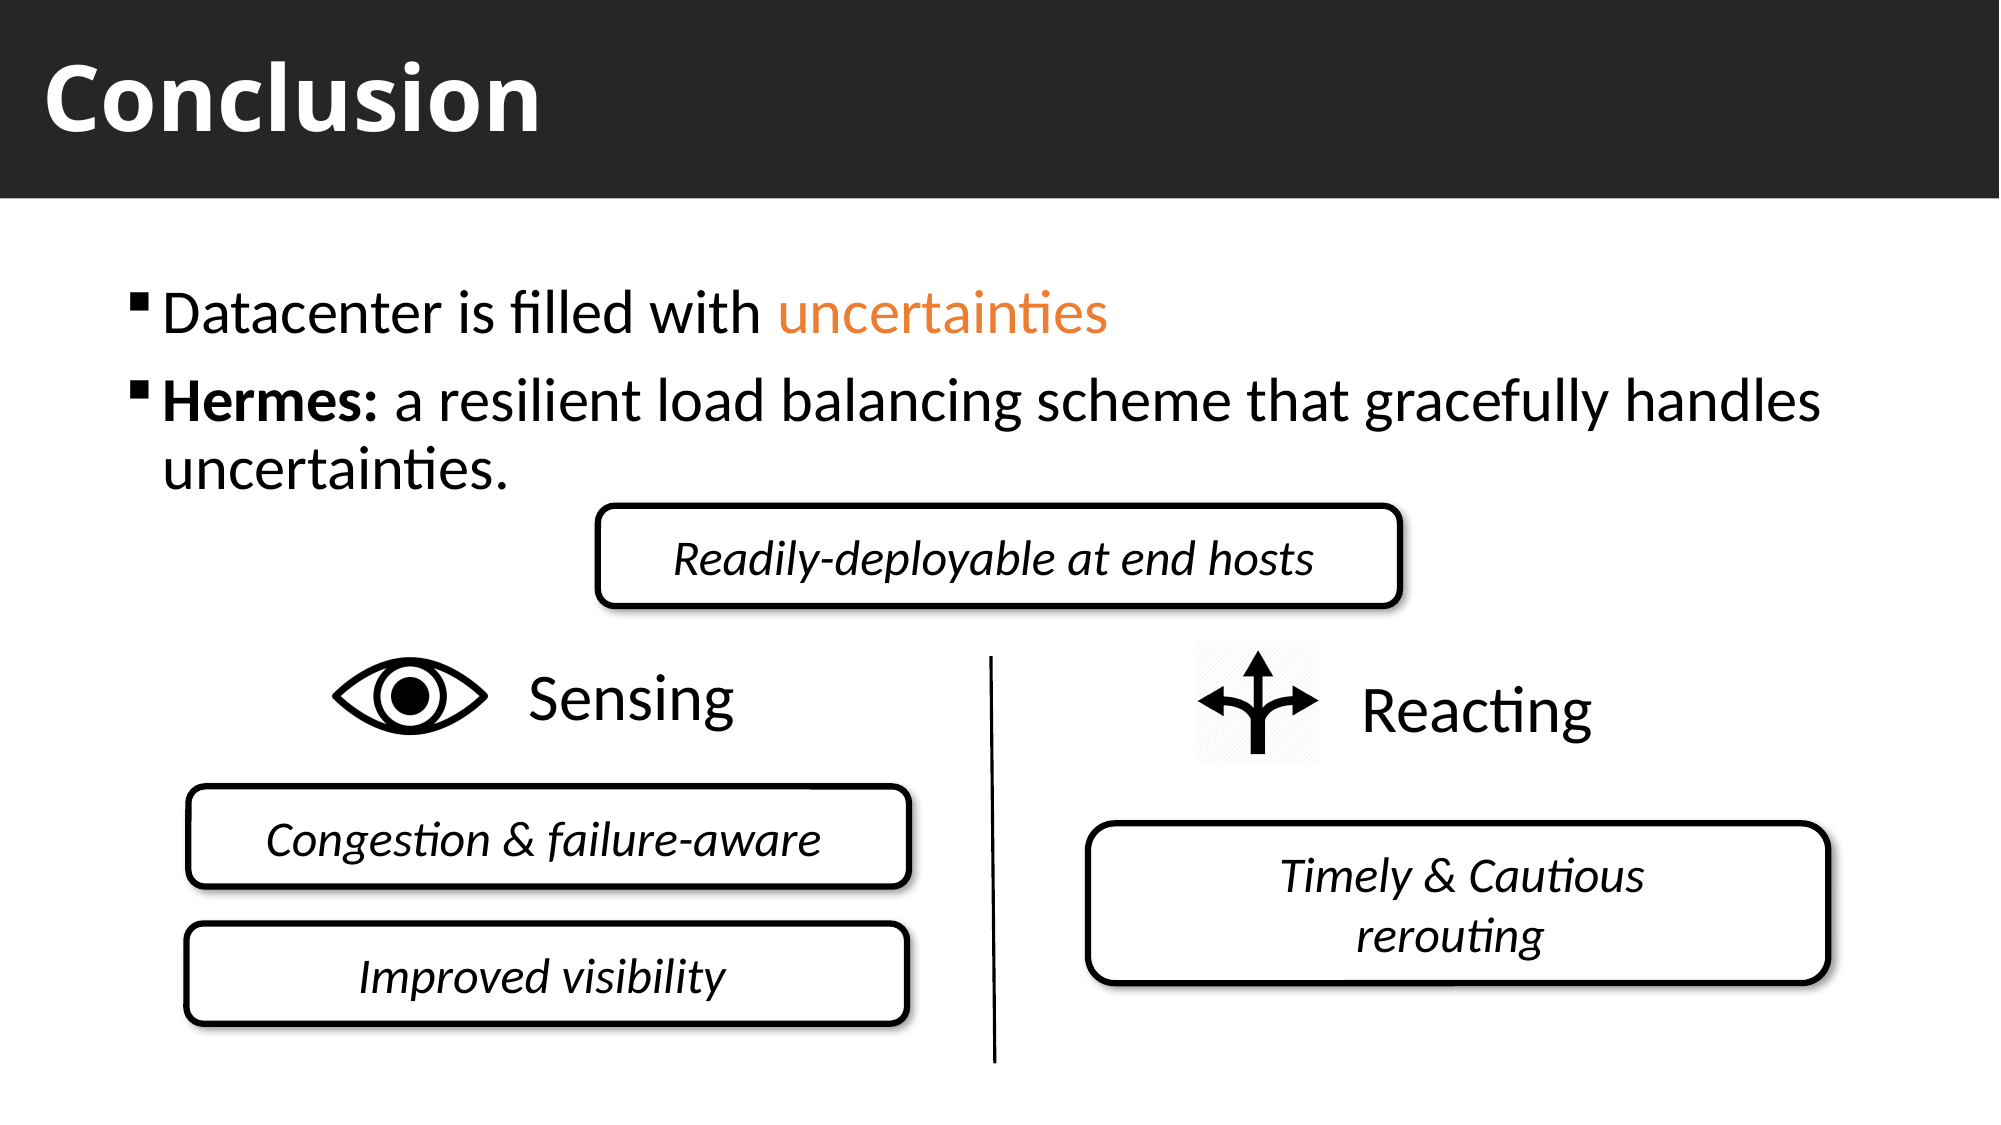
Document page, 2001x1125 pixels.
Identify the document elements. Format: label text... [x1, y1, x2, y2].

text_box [597, 505, 1400, 606]
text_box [188, 786, 909, 887]
list Datacenter is filled with uncertainties Hermes: a resilient load balancing scheme that gracefully handles uncertainties. [110, 272, 1876, 986]
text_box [990, 656, 995, 1064]
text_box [287, 618, 976, 774]
text_box Conclusion [27, 32, 1400, 158]
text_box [1087, 823, 1829, 984]
text_box [0, 0, 1999, 199]
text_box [186, 923, 908, 1024]
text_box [1133, 640, 1822, 764]
